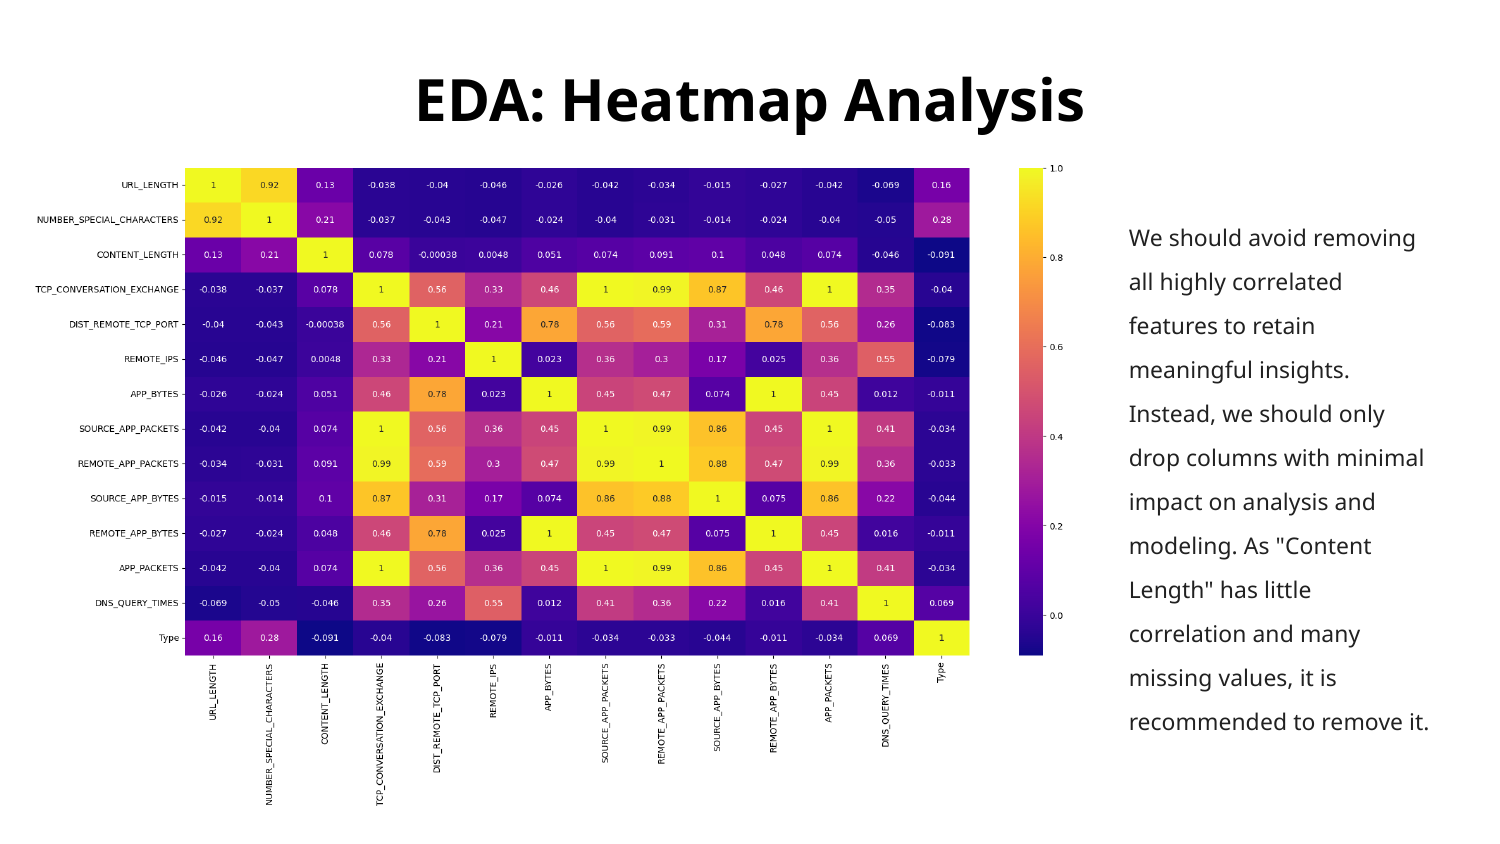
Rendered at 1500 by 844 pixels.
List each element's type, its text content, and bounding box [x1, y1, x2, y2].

title EDA: Heatmap Analysis [75, 48, 1425, 142]
text_box We should avoid removing all highly correlated features to retain meaningful insights. Instead, we should only drop columns with minimal impact on analysis and modeling. As "Content Length" has little correlation and many missing values, it is recommended to remove it. [1101, 192, 1456, 750]
picture [28, 158, 1069, 811]
